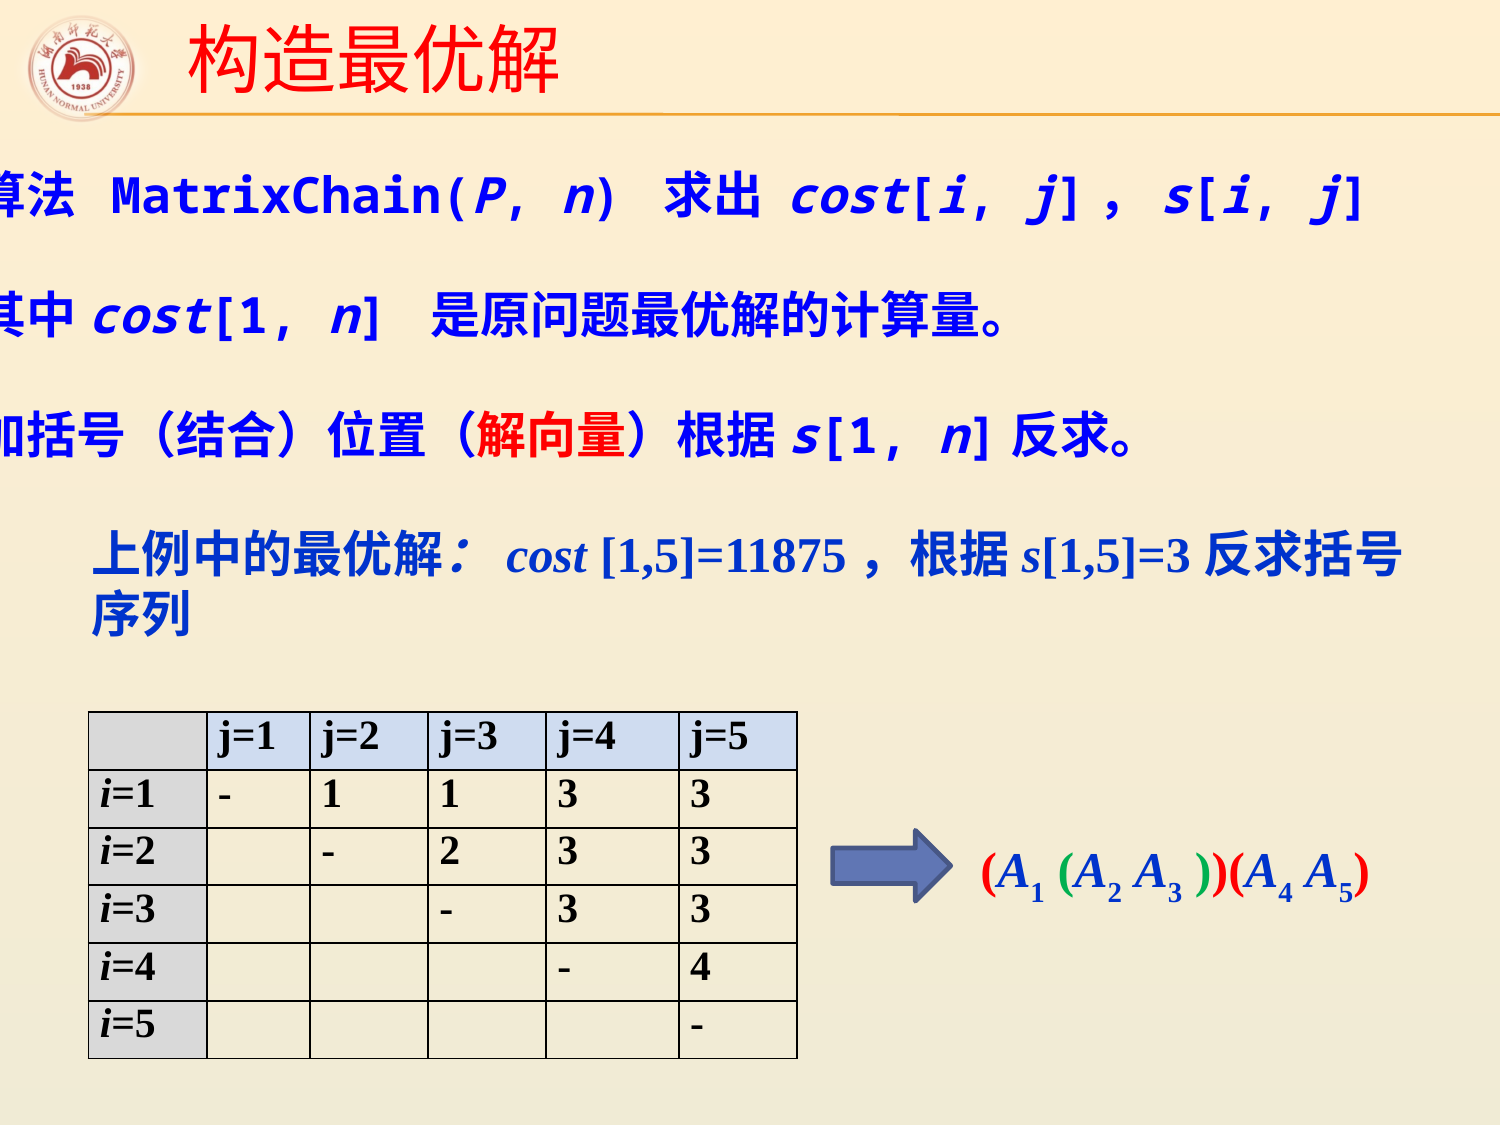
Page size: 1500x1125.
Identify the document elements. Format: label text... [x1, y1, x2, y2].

table_cell 2 [429, 829, 545, 884]
table_cell 3 [680, 829, 796, 884]
text_box 算法 MatrixChain(P, n) 求出 cost[i, j]，s[i, j] 其中cost[1, n] 是原问题最优解的计算量。 加括号（结合）位置（解向量）根据s[1, n]反求。 [0, 155, 1386, 471]
table_header j=1 [208, 713, 309, 769]
table_cell - [680, 1002, 796, 1058]
table_header [89, 713, 206, 769]
table_cell - [208, 771, 309, 827]
text_box 构造最优解 [171, 5, 585, 111]
table_header j=2 [311, 713, 427, 769]
table_cell 3 [547, 886, 678, 942]
table_cell [208, 944, 309, 1000]
table_header j=4 [547, 713, 678, 769]
table_cell [311, 1002, 427, 1058]
table_cell [429, 1002, 545, 1058]
picture [41, 38, 124, 102]
table_cell [311, 886, 427, 942]
table_cell 1 [311, 771, 427, 827]
table_cell [208, 1002, 309, 1058]
table_cell i=2 [89, 829, 206, 884]
table_cell 3 [680, 771, 796, 827]
table_cell [547, 1002, 678, 1058]
table_cell i=5 [89, 1002, 206, 1058]
table_cell [429, 944, 545, 1000]
table_header j=5 [680, 713, 796, 769]
table_cell - [311, 829, 427, 884]
table_cell [311, 944, 427, 1000]
table_cell - [429, 886, 545, 942]
table_cell 3 [547, 771, 678, 827]
table_cell [208, 829, 309, 884]
text_box (A1 (A2 A3 ))(A4 A5) [950, 830, 1400, 916]
table_cell 1 [429, 771, 545, 827]
table_cell [208, 886, 309, 942]
table_cell i=3 [89, 886, 206, 942]
table_cell 3 [547, 829, 678, 884]
table_cell 3 [680, 886, 796, 942]
table_cell i=1 [89, 771, 206, 827]
table_cell 4 [680, 944, 796, 1000]
table_cell i=4 [89, 944, 206, 1000]
text_box [832, 830, 951, 902]
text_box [114, 112, 127, 116]
table_header j=3 [429, 713, 545, 769]
text_box 上例中的最优解：cost [1,5]=11875，根据s[1,5]=3反求括号序列 [76, 515, 1419, 650]
table_cell - [547, 944, 678, 1000]
